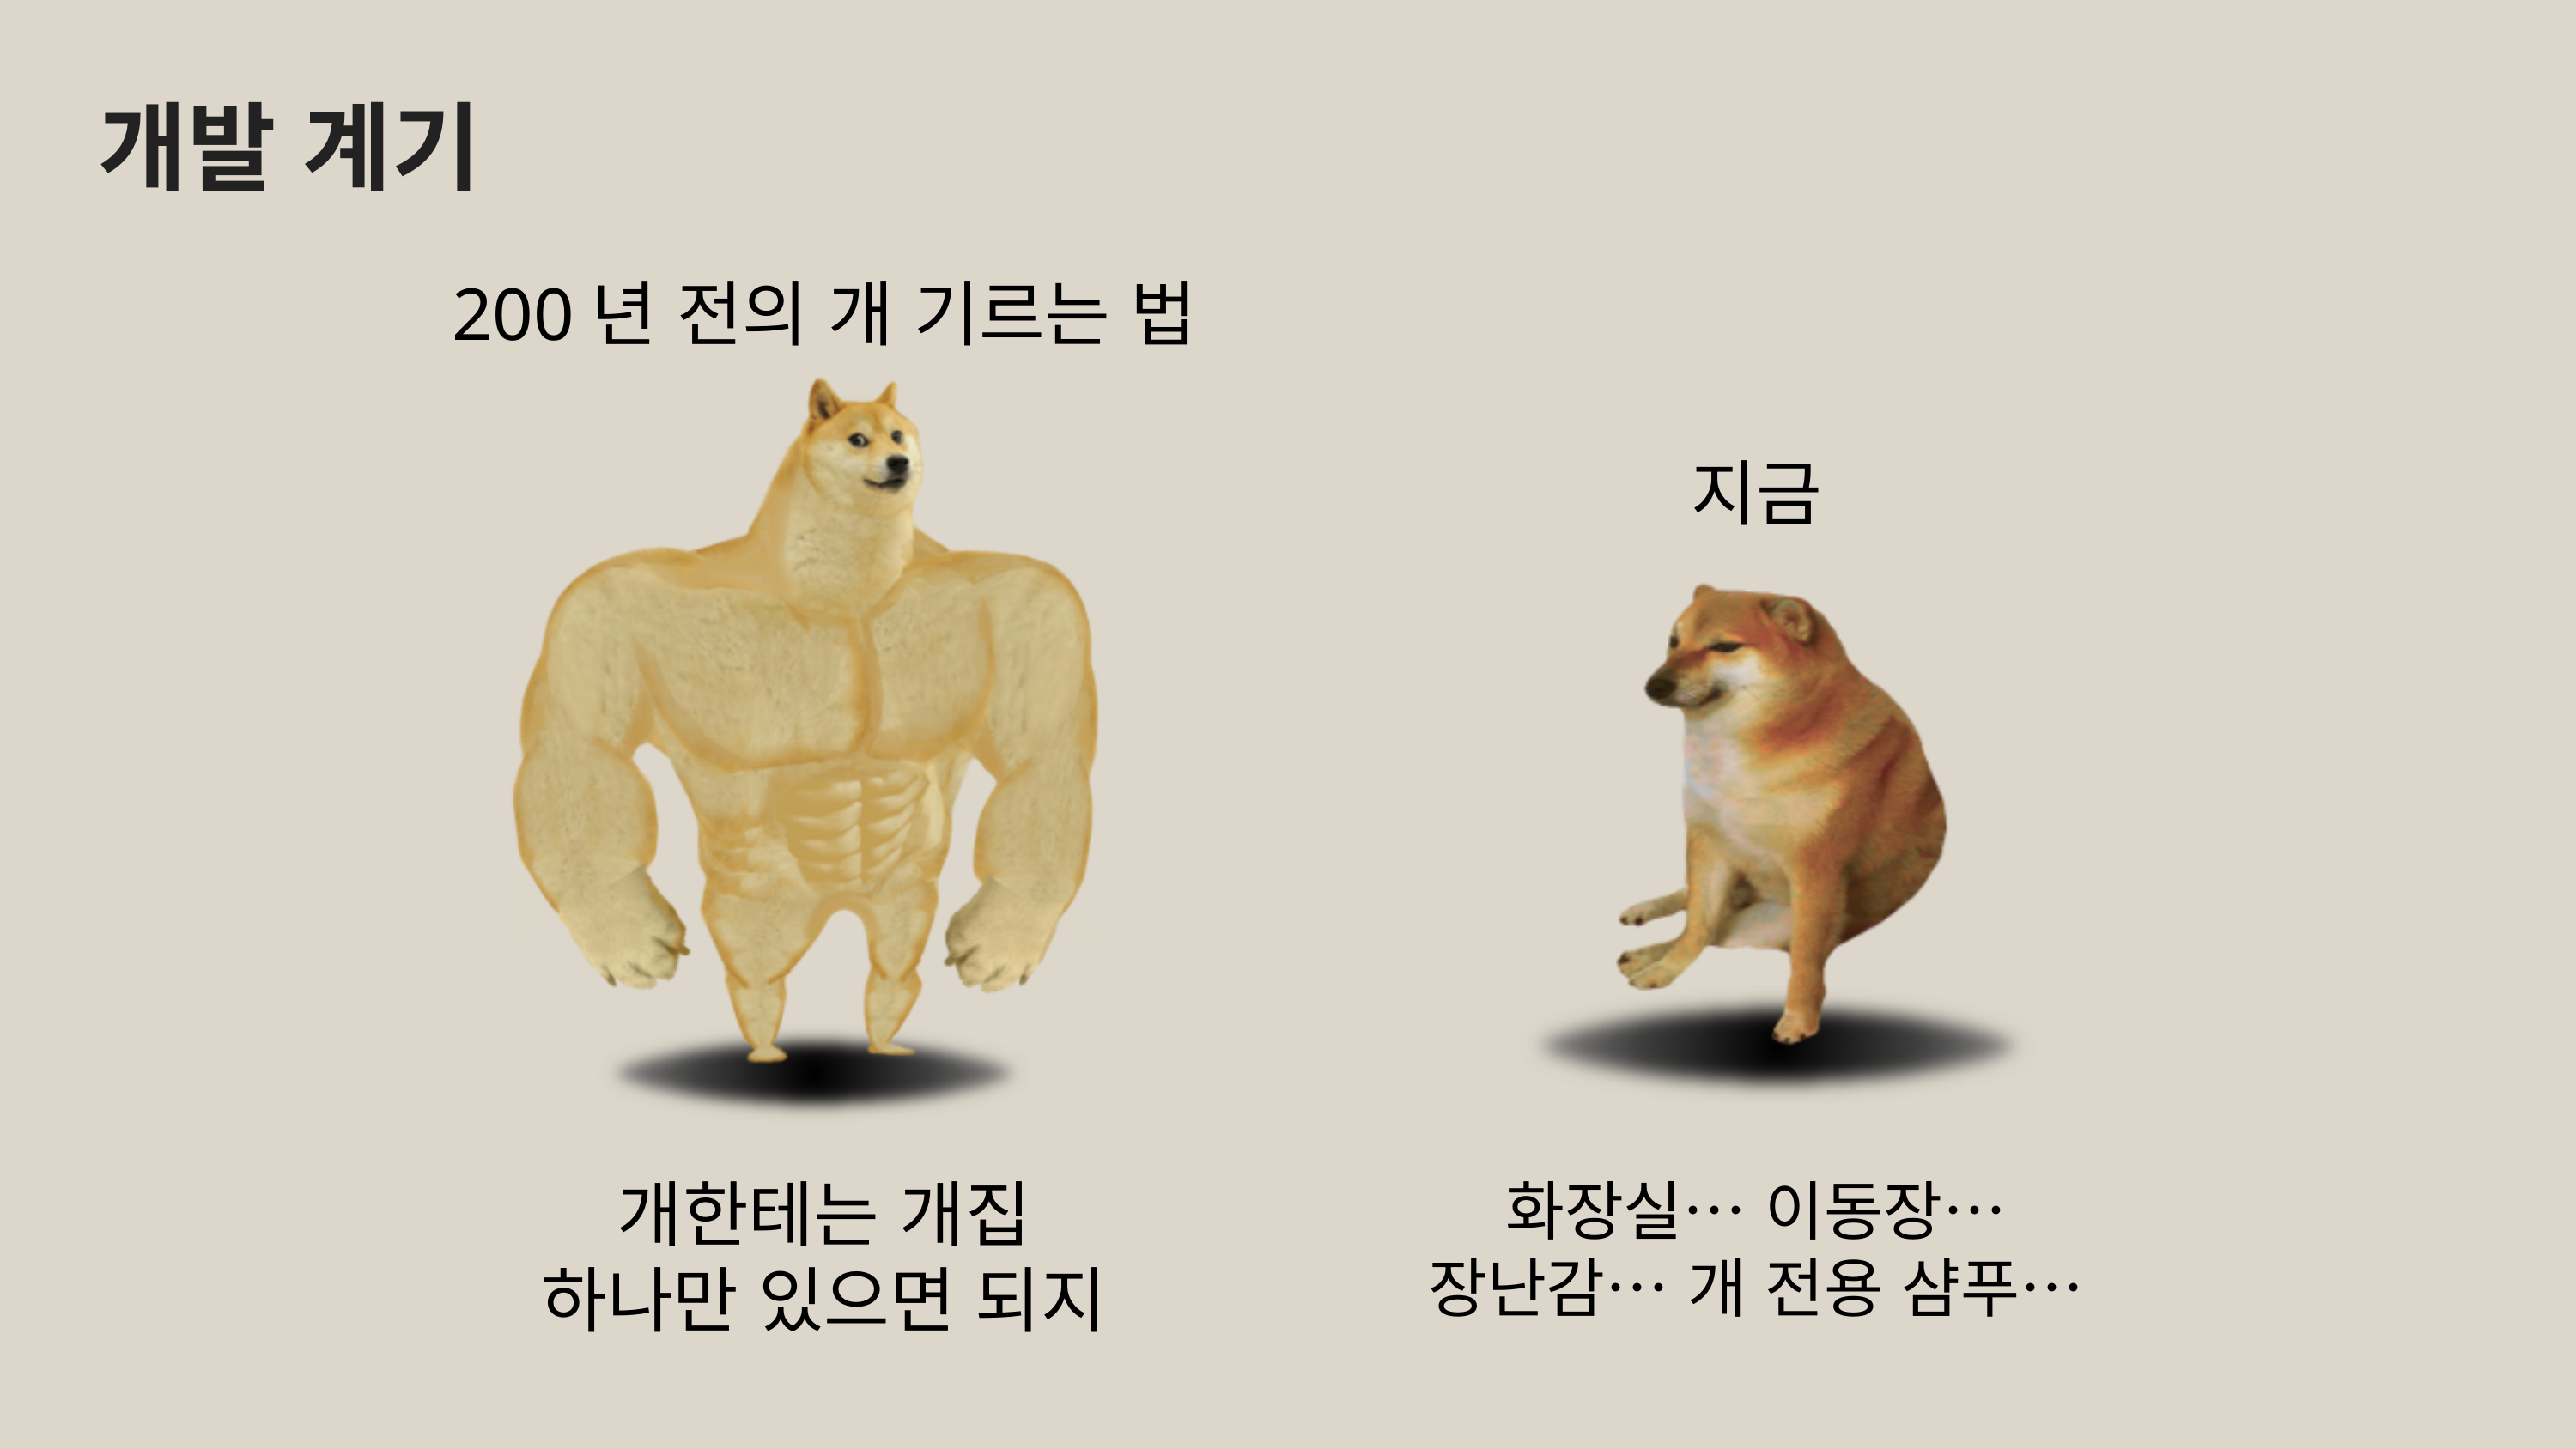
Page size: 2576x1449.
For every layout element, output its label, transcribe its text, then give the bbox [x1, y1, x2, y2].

picture [459, 352, 1189, 1165]
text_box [1413, 431, 2099, 1334]
text_box 200년 전의 개 기르는 법 [439, 263, 1210, 361]
text_box 개발 계기 [85, 80, 793, 209]
text_box 개한테는 개집 하나만 있으면 되지 [528, 1173, 1120, 1348]
